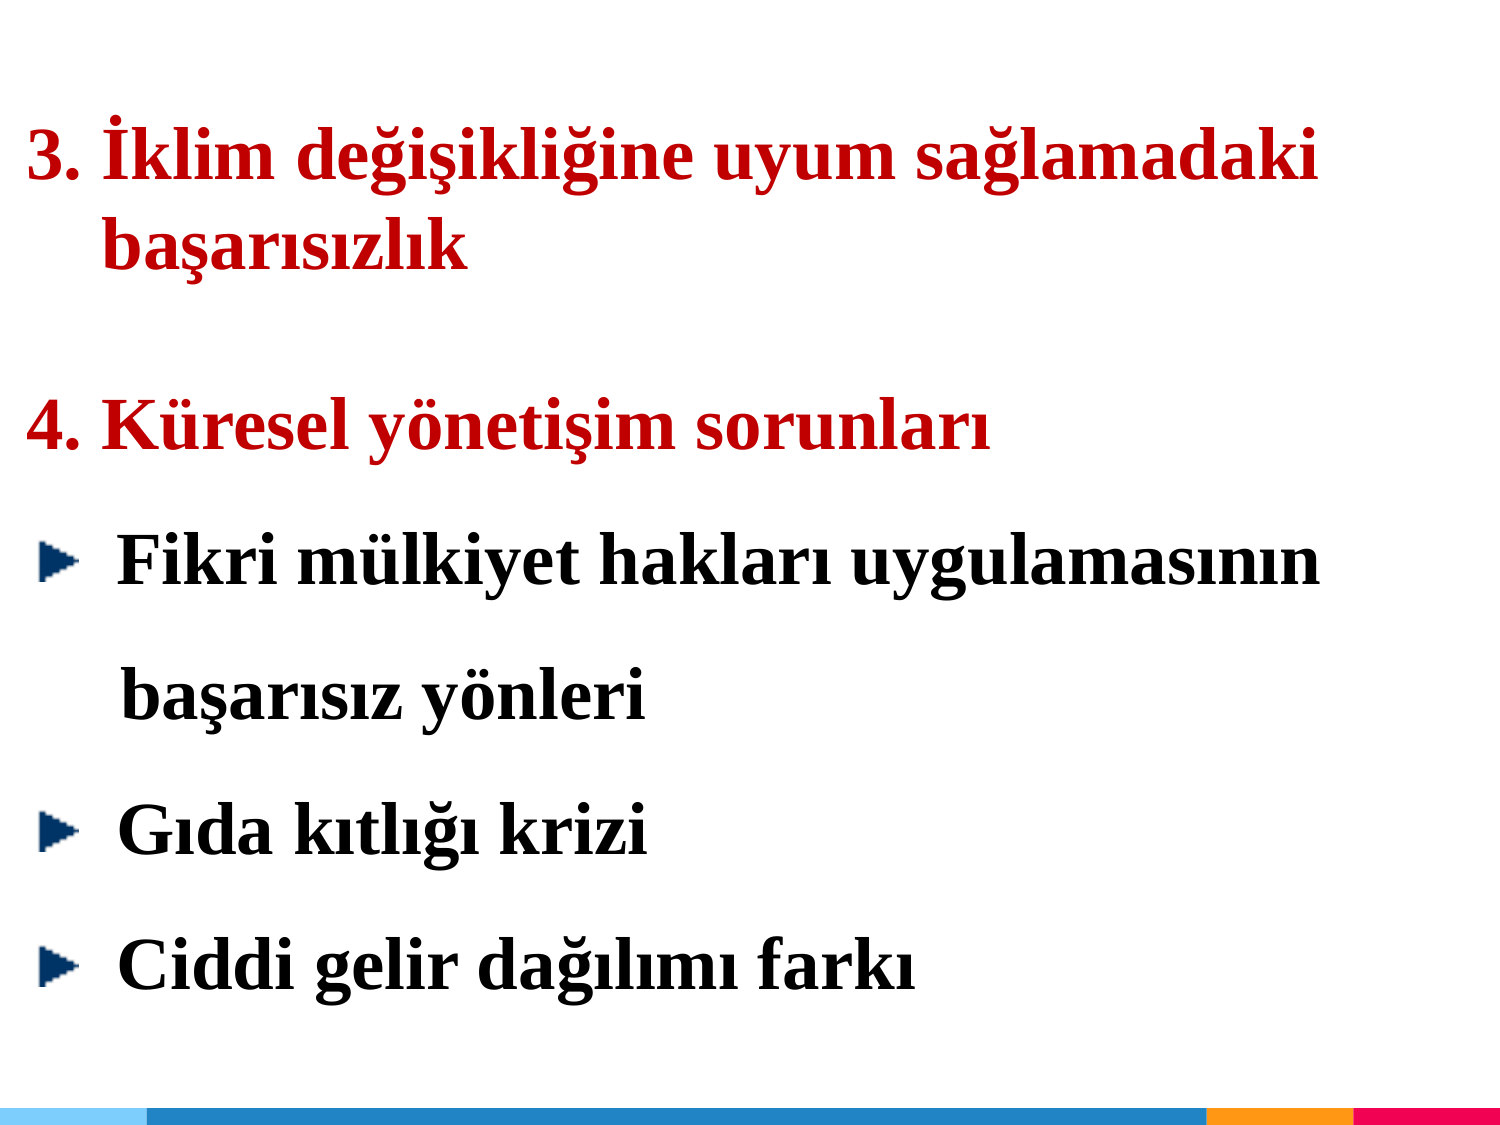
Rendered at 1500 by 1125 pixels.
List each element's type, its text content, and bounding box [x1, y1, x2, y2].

picture [26, 798, 79, 852]
picture [26, 528, 79, 582]
text_box 3. İklim değişikliğine uyum sağlamadaki başarısızlık 4. Küresel yönetişim sorunları Fikri mülkiyet hakları uygulamasının başarısız yönleri Gıda kıtlığı krizi Ciddi gelir dağılımı farkı [11, 7, 1483, 1103]
picture [26, 933, 79, 987]
